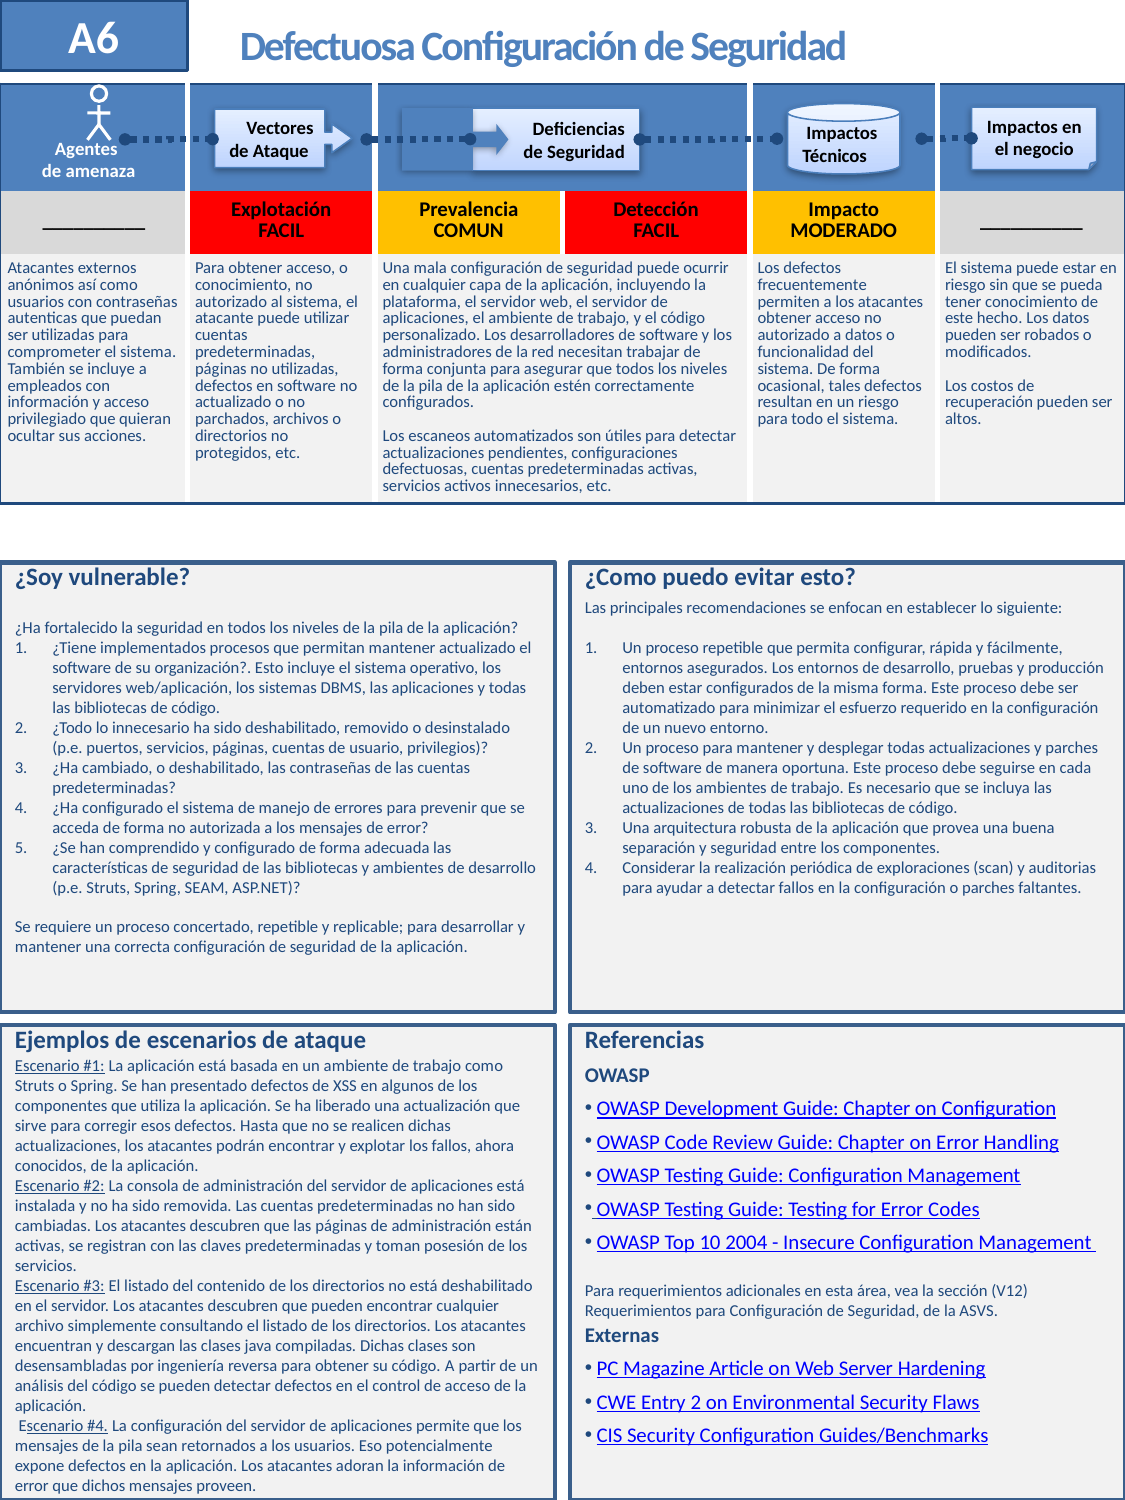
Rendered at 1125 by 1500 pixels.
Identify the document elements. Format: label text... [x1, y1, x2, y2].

table_header [1, 85, 24, 191]
text_box ¿Como puedo evitar esto? Las principales recomendaciones se enfocan en establecer lo siguiente: Un proceso repetible que permita configurar, rápida y fácilmente, entornos asegurados. Los entornos de desarrollo, pruebas y producción deben estar configurados de la misma forma. Este proceso debe ser automatizado para minimizar el esfuerzo requerido en la configuración de un nuevo entorno. Un proceso para mantener y desplegar todas actualizaciones y parches de software de manera oportuna. Este proceso debe seguirse en cada uno de los ambientes de trabajo. Es necesario que se incluya las actualizaciones de todas las bibliotecas de código. Una arquitectura robusta de la aplicación que provea una buena separación y seguridad entre los componentes. Considerar la realización periódica de exploraciones (scan) y auditorias para ayudar a detectar fallos en la configuración o parches faltantes. [568, 560, 1125, 1014]
table_header [1097, 85, 1124, 191]
table_cell __________ [1, 191, 185, 254]
table_cell __________ [940, 191, 1124, 254]
table_cell Atacantes externos anónimos así como usuarios con contraseñas autenticas que puedan ser utilizadas para comprometer el sistema. También se incluye a empleados con información y acceso privilegiado que quieran ocultar sus acciones. [1, 254, 185, 502]
table_cell El sistema puede estar en riesgo sin que se pueda tener conocimiento de este hecho. Los datos pueden ser robados o modificados. Los costos de recuperación pueden ser altos. [940, 254, 1124, 502]
table_cell Prevalencia COMUN [378, 198, 560, 254]
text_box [26, 85, 1097, 191]
text_box ¿Soy vulnerable? ¿Ha fortalecido la seguridad en todos los niveles de la pila de la aplicación? ¿Tiene implementados procesos que permitan mantener actualizado el software de su organización?. Esto incluye el sistema operativo, los servidores web/aplicación, los sistemas DBMS, las aplicaciones y todas las bibliotecas de código. ¿Todo lo innecesario ha sido deshabilitado, removido o desinstalado (p.e. puertos, servicios, páginas, cuentas de usuario, privilegios)? ¿Ha cambiado, o deshabilitado, las contraseñas de las cuentas predeterminadas? ¿Ha configurado el sistema de manejo de errores para prevenir que se acceda de forma no autorizada a los mensajes de error? ¿Se han comprendido y configurado de forma adecuada las características de seguridad de las bibliotecas y ambientes de desarrollo (p.e. Struts, Spring, SEAM, ASP.NET)? Se requiere un proceso concertado, repetible y replicable; para desarrollar y mantener una correcta configuración de seguridad de la aplicación. [0, 560, 557, 1014]
text_box Referencias OWASP OWASP Development Guide: Chapter on Configuration OWASP Code Review Guide: Chapter on Error Handling OWASP Testing Guide: Configuration Management OWASP Testing Guide: Testing for Error Codes OWASP Top 10 2004 - Insecure Configuration Management Para requerimientos adicionales en esta área, vea la sección (V12) Requerimientos para Configuración de Seguridad, de la ASVS. Externas PC Magazine Article on Web Server Hardening CWE Entry 2 on Environmental Security Flaws CIS Security Configuration Guides/Benchmarks [568, 1023, 1125, 1500]
table_cell Una mala configuración de seguridad puede ocurrir en cualquier capa de la aplicación, incluyendo la plataforma, el servidor web, el servidor de aplicaciones, el ambiente de trabajo, y el código personalizado. Los desarrolladores de software y los administradores de la red necesitan trabajar de forma conjunta para asegurar que todos los niveles de la pila de la aplicación estén correctamente configurados. Los escaneos automatizados son útiles para detectar actualizaciones pendientes, configuraciones defectuosas, cuentas predeterminadas activas, servicios activos innecesarios, etc. [378, 254, 747, 502]
table_cell Los defectos frecuentemente permiten a los atacantes obtener acceso no autorizado a datos o funcionalidad del sistema. De forma ocasional, tales defectos resultan en un riesgo para todo el sistema. [753, 254, 935, 502]
title Defectuosa Configuración de Seguridad [225, 0, 1125, 75]
table_cell Impacto MODERADO [753, 198, 935, 254]
table_cell Para obtener acceso, o conocimiento, no autorizado al sistema, el atacante puede utilizar cuentas predeterminadas, páginas no utilizadas, defectos en software no actualizado o no parchados, archivos o directorios no protegidos, etc. [190, 254, 372, 502]
table_cell Detección FACIL [565, 198, 747, 254]
table_cell Explotación FACIL [190, 198, 372, 254]
list A6 [0, 0, 189, 72]
text_box Ejemplos de escenarios de ataque Escenario #1: La aplicación está basada en un ambiente de trabajo como Struts o Spring. Se han presentado defectos de XSS en algunos de los componentes que utiliza la aplicación. Se ha liberado una actualización que sirve para corregir esos defectos. Hasta que no se realicen dichas actualizaciones, los atacantes podrán encontrar y explotar los fallos, ahora conocidos, de la aplicación. Escenario #2: La consola de administración del servidor de aplicaciones está instalada y no ha sido removida. Las cuentas predeterminadas no han sido cambiadas. Los atacantes descubren que las páginas de administración están activas, se registran con las claves predeterminadas y toman posesión de los servicios. Escenario #3: El listado del contenido de los directorios no está deshabilitado en el servidor. Los atacantes descubren que pueden encontrar cualquier archivo simplemente consultando el listado de los directorios. Los atacantes encuentran y descargan las clases java compiladas. Dichas clases son desensambladas por ingeniería reversa para obtener su código. A partir de un análisis del código se pueden detectar defectos en el control de acceso de la aplicación. Escenario #4. La configuración del servidor de aplicaciones permite que los mensajes de la pila sean retornados a los usuarios. Eso potencialmente expone defectos en la aplicación. Los atacantes adoran la información de error que dichos mensajes proveen. [0, 1023, 557, 1500]
